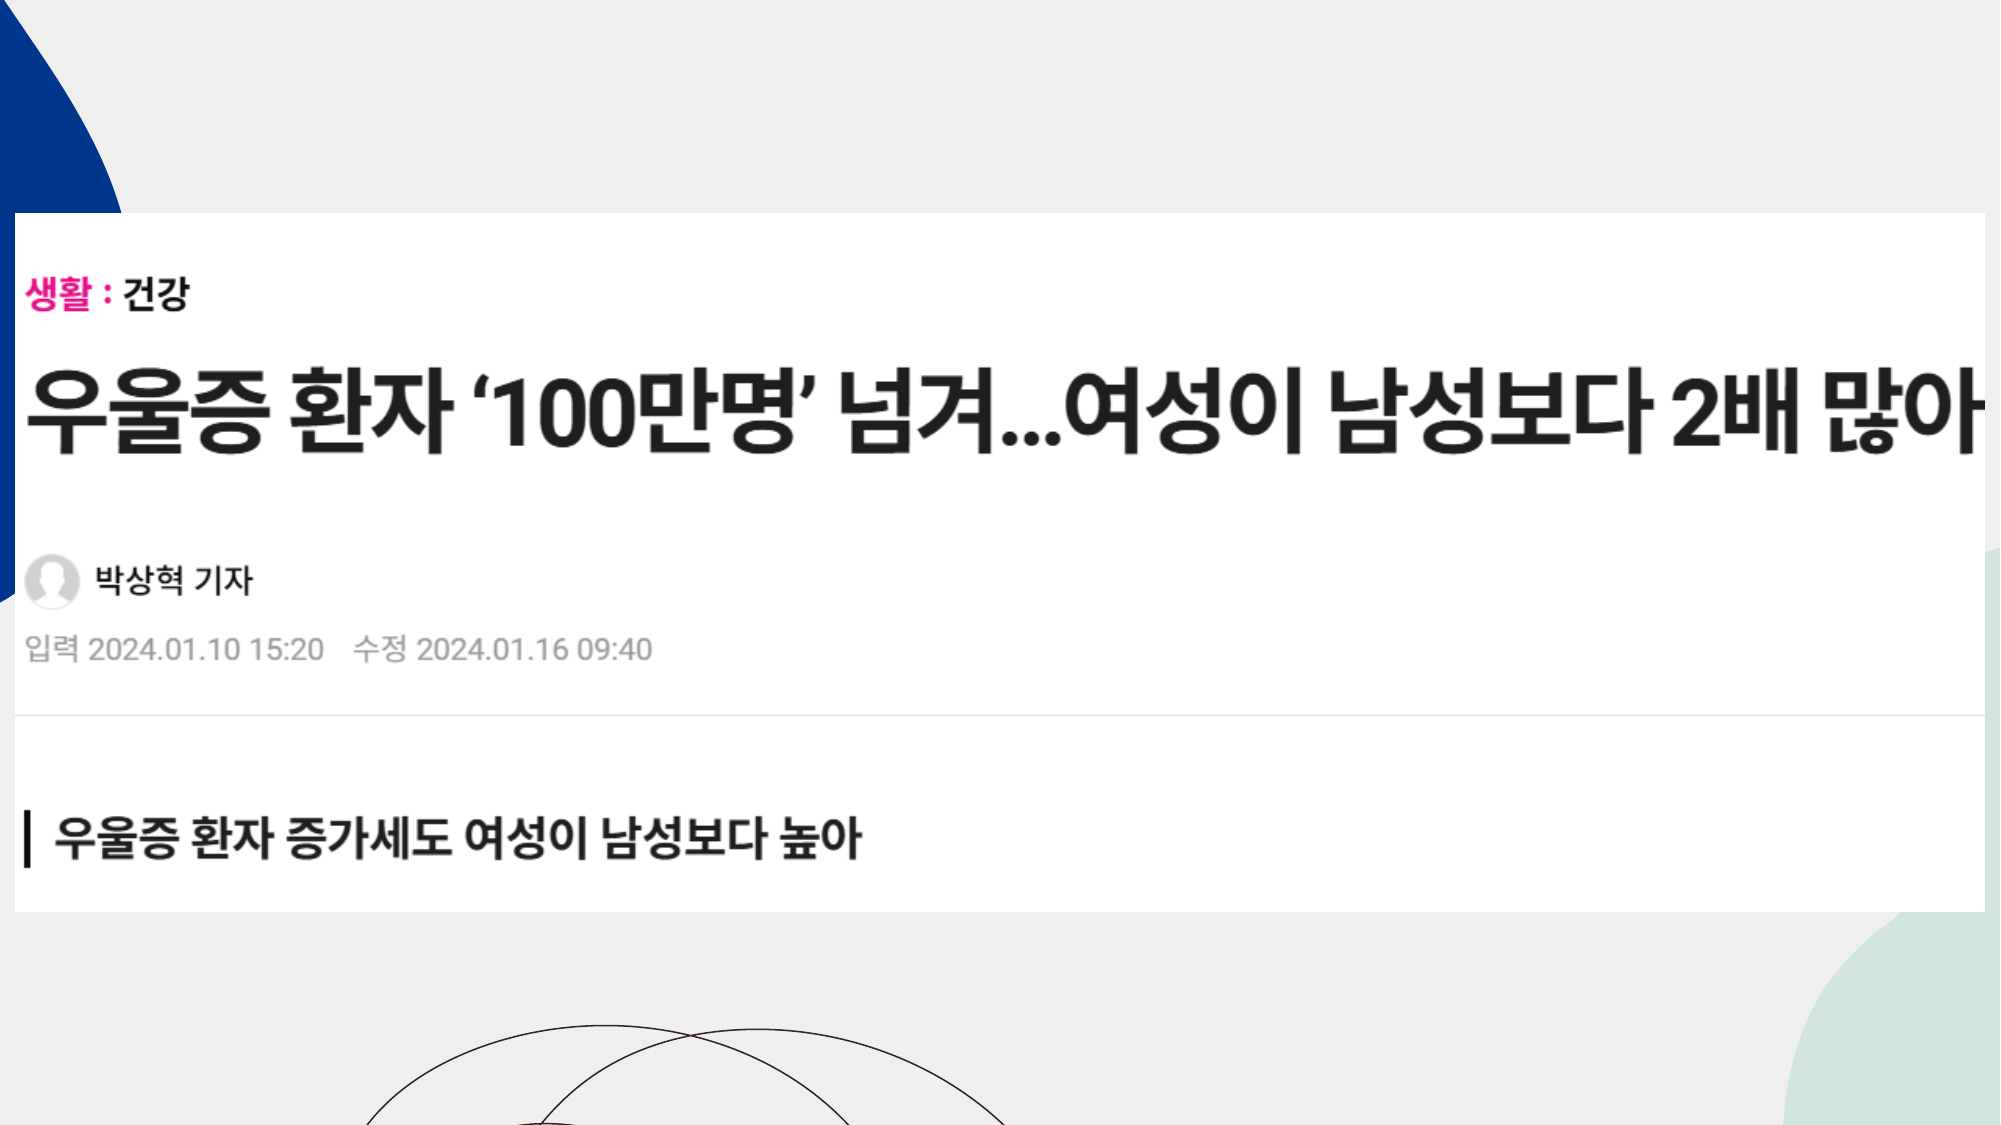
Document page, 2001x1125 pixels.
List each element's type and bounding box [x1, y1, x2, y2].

picture [15, 212, 1985, 913]
